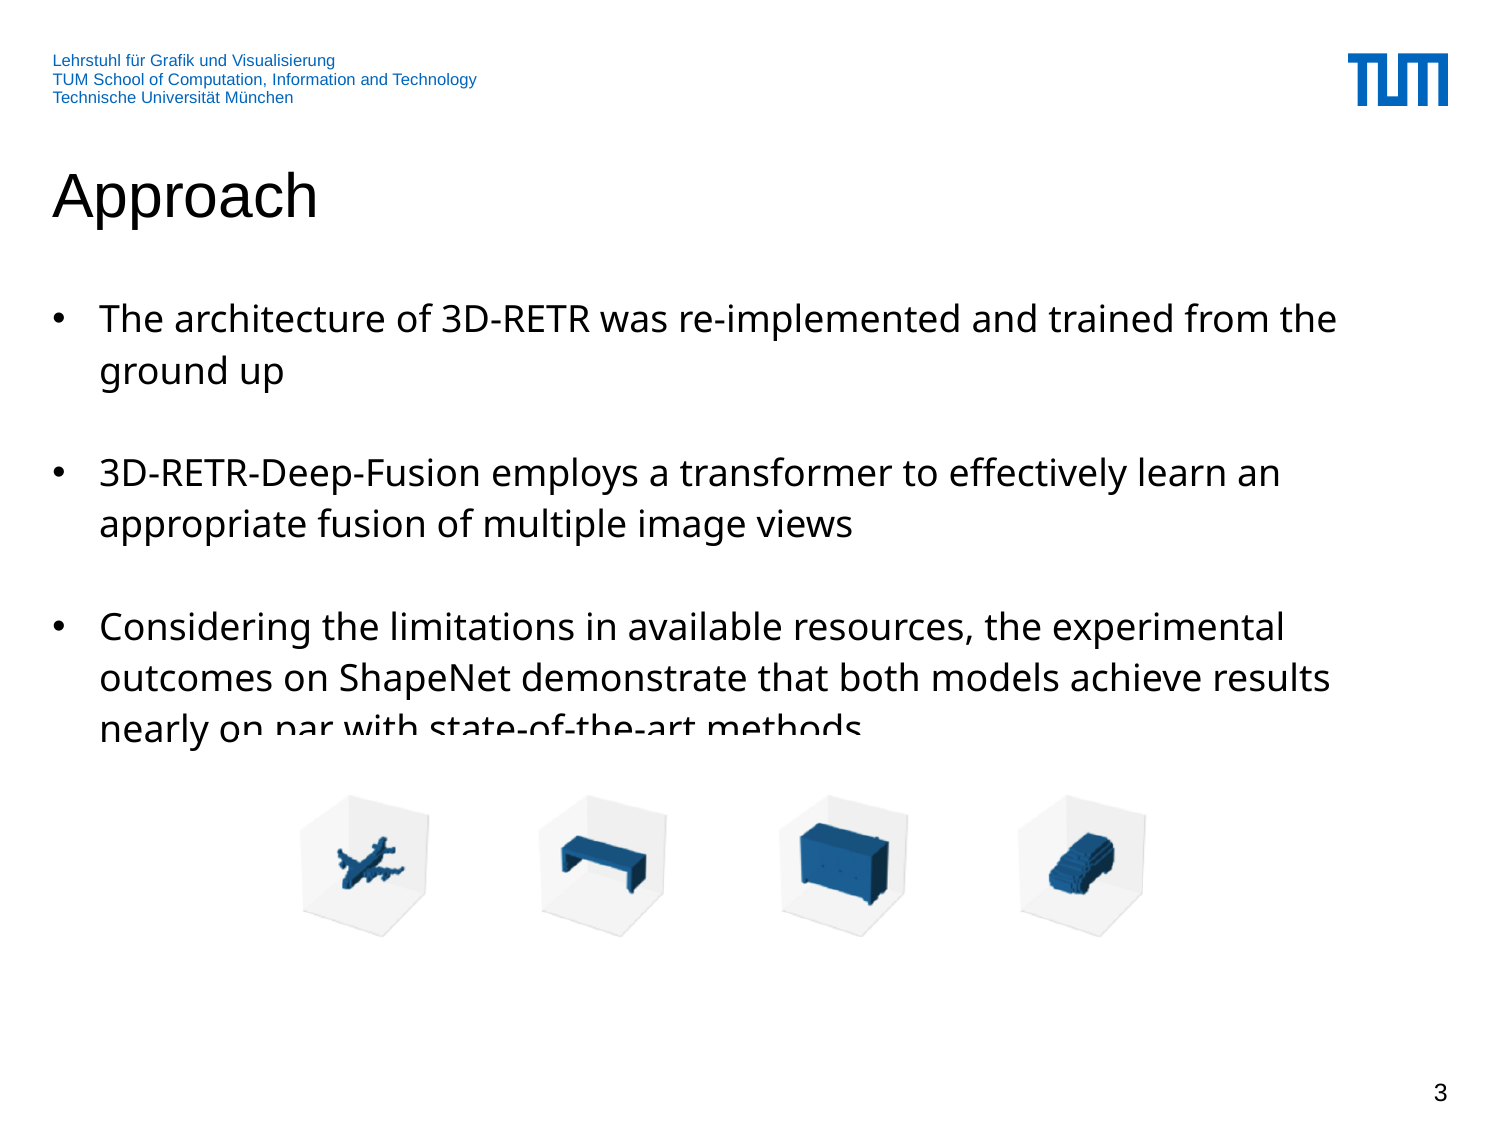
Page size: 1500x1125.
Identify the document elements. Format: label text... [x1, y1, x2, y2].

picture [238, 735, 1247, 978]
slide_number 3 [1111, 1061, 1448, 1122]
title Approach [52, 162, 1449, 231]
list The architecture of 3D-RETR was re-implemented and trained from the ground up 3D-RETR-Deep-Fusion employs a transformer to effectively learn an appropriate fusion of multiple image views Considering the limitations in available resources, the experimental outcomes on ShapeNet demonstrate that both models achieve results nearly on par with state-of-the-art methods [52, 288, 1449, 1061]
